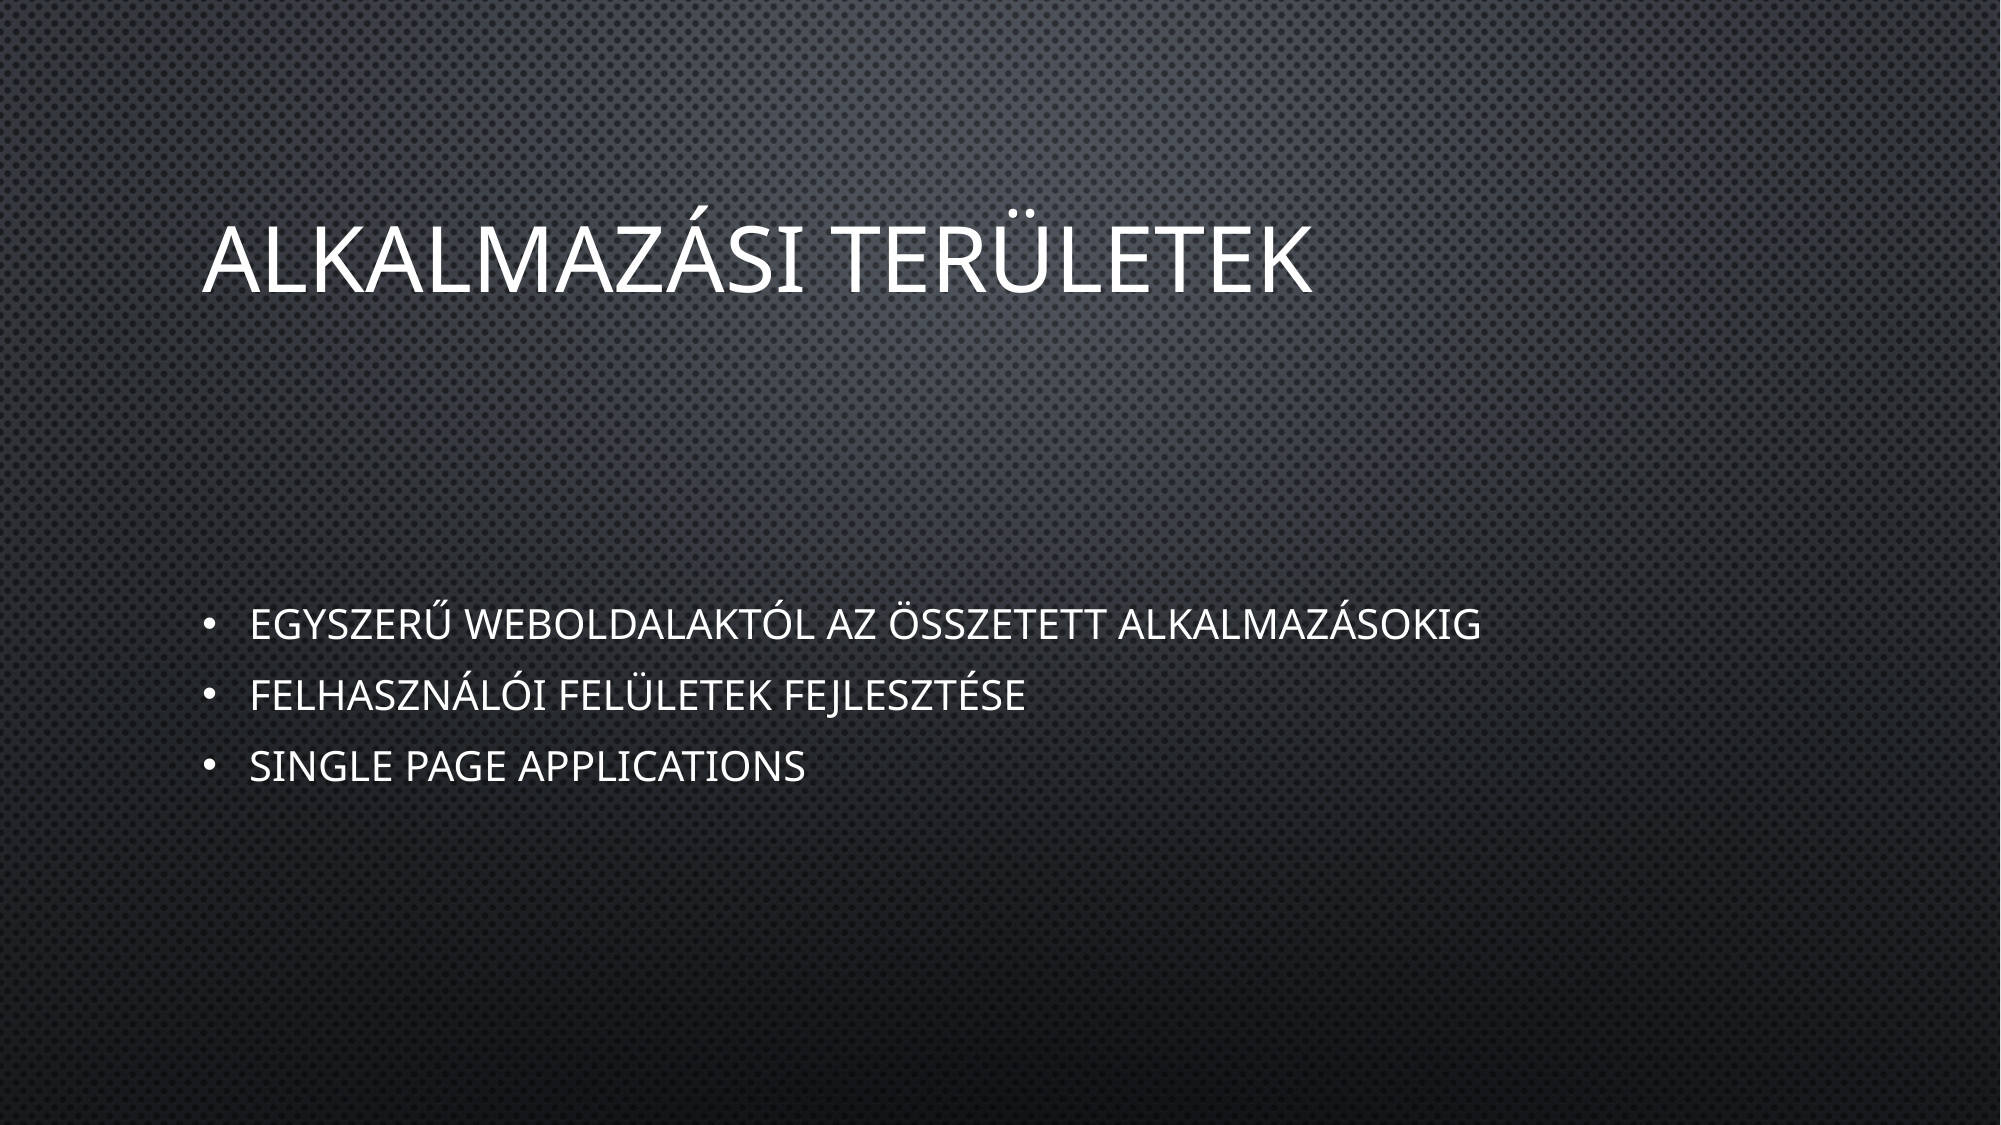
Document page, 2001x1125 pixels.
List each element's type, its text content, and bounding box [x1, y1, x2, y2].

title Alkalmazási területek [187, 99, 1813, 413]
list Egyszerű weboldalaktól az összetett alkalmazásokig Felhasználói felületek fejlesztése Single page applications [187, 437, 1813, 950]
